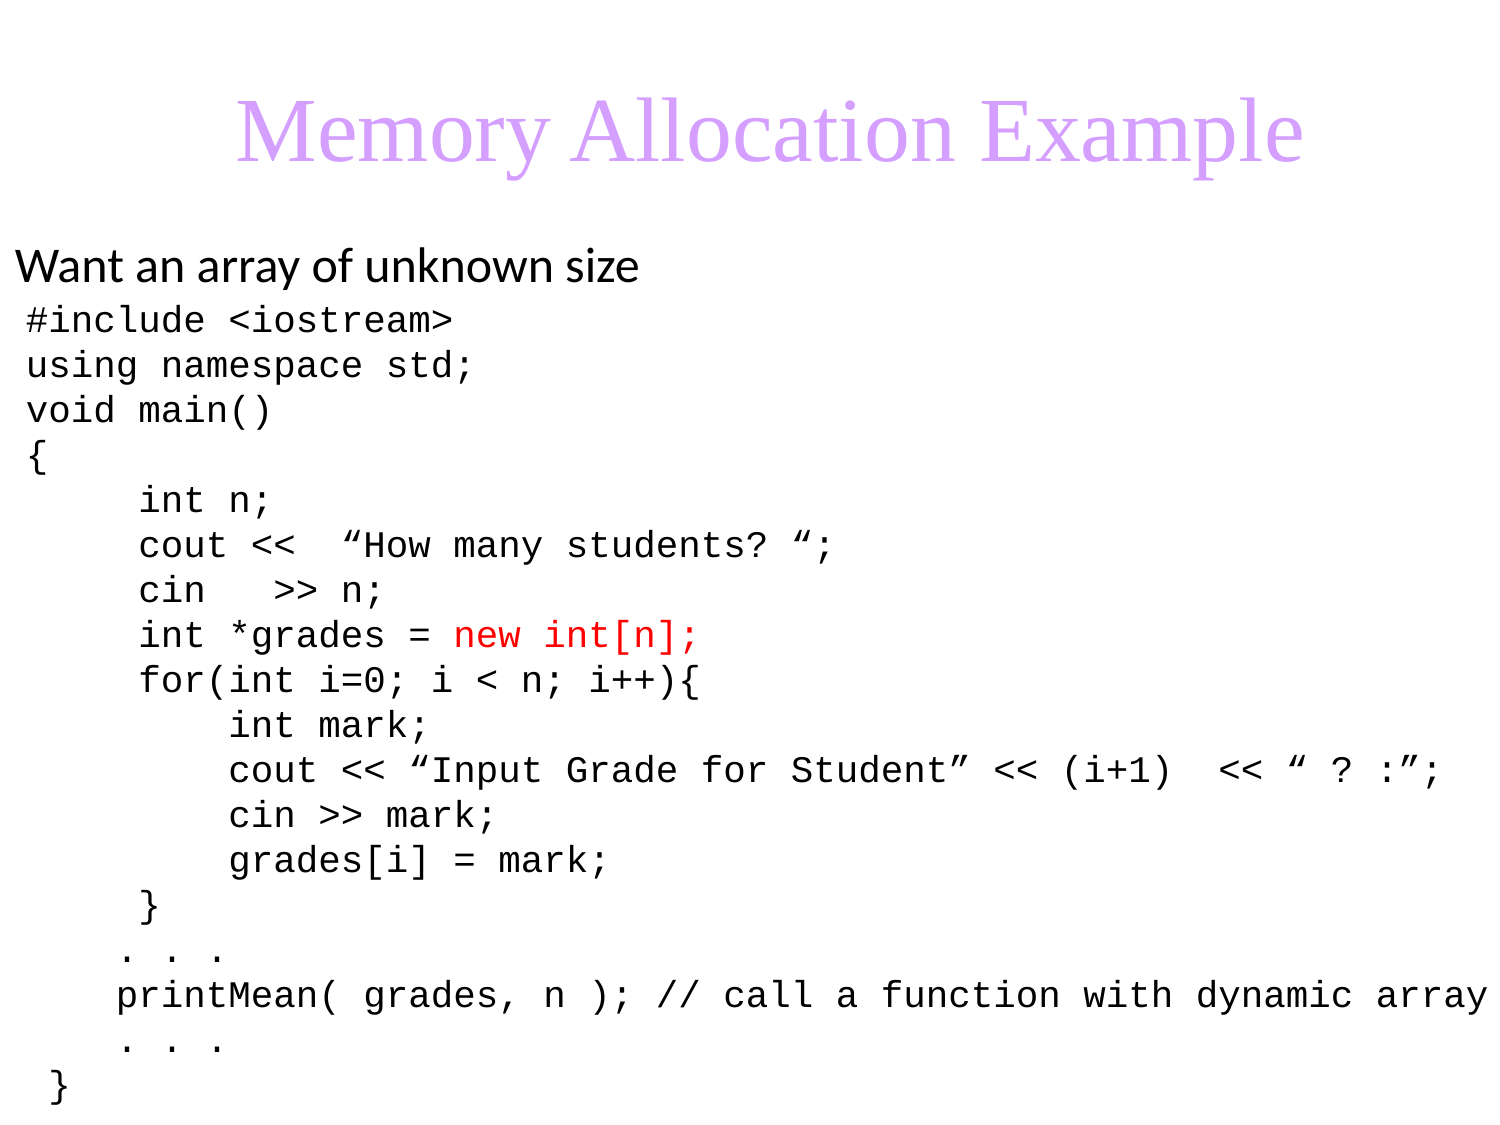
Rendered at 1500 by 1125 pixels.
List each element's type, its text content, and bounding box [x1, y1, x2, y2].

text_box Memory Allocation Example [125, 75, 1418, 188]
text_box Want an array of unknown size [0, 224, 1432, 706]
text_box #include <iostream> using namespace std; void main() { int n; cout << “How many students? “; cin >> n; int *grades = new int[n]; for(int i=0; i < n; i++){ int mark; cout << “Input Grade for Student” << (i+1) << “ ? :”; cin >> mark; grades[i] = mark; } . . . printMean( grades, n ); // call a function with dynamic array . . . } [11, 287, 1500, 1113]
